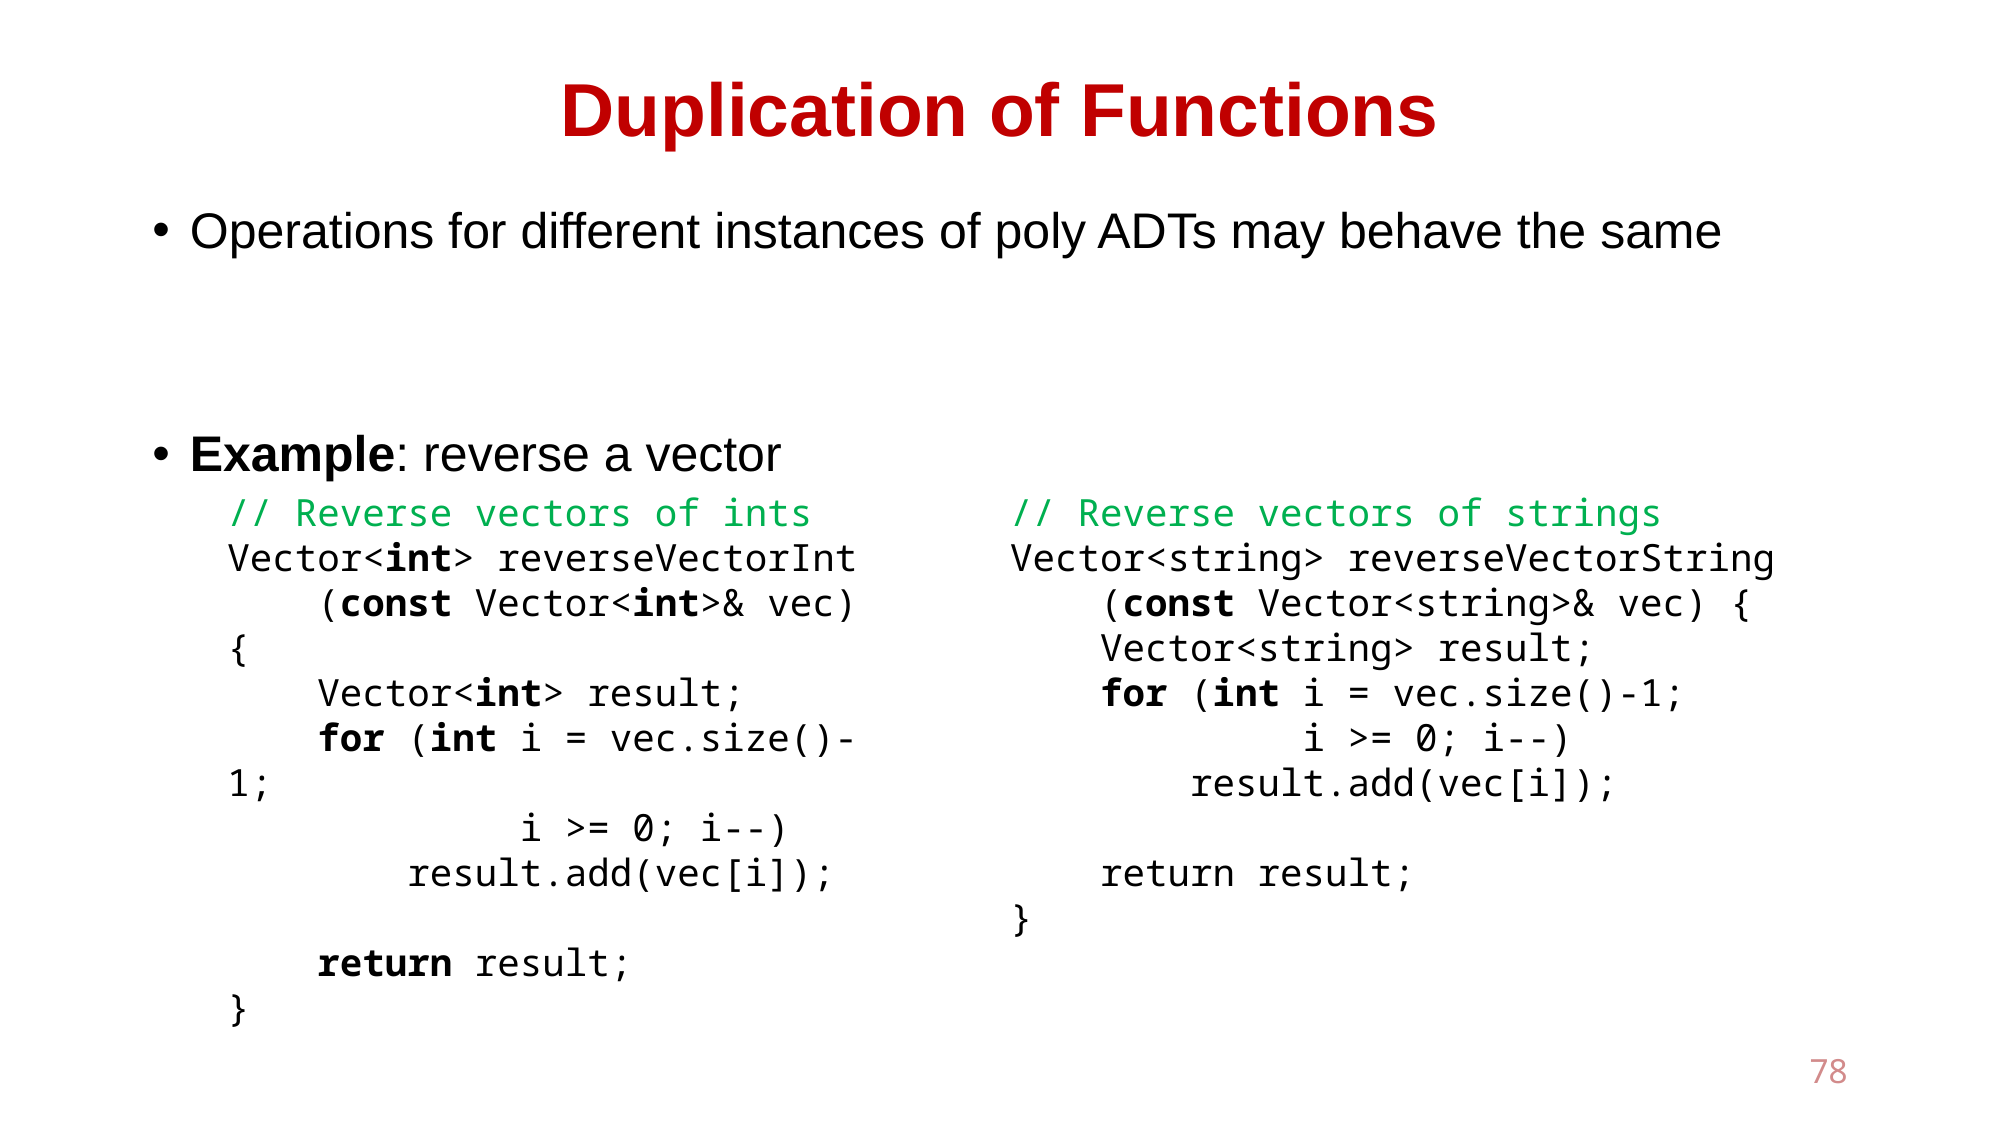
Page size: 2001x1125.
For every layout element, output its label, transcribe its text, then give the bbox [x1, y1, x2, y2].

text_box // Reverse vectors of ints Vector<int> reverseVectorInt (const Vector<int>& vec) { Vector<int> result; for (int i = vec.size()-1; i >= 0; i--) result.add(vec[i]); return result; } [212, 481, 879, 1037]
text_box // Reverse vectors of strings Vector<string> reverseVectorString (const Vector<string>& vec) { Vector<string> result; for (int i = vec.size()-1; i >= 0; i--) result.add(vec[i]); return result; } [995, 481, 1804, 947]
list Operations for different instances of poly ADTs may behave the same Example: reverse a vector [137, 197, 1863, 1025]
slide_number 78 [1412, 1042, 1863, 1103]
title Duplication of Functions [137, 59, 1863, 166]
